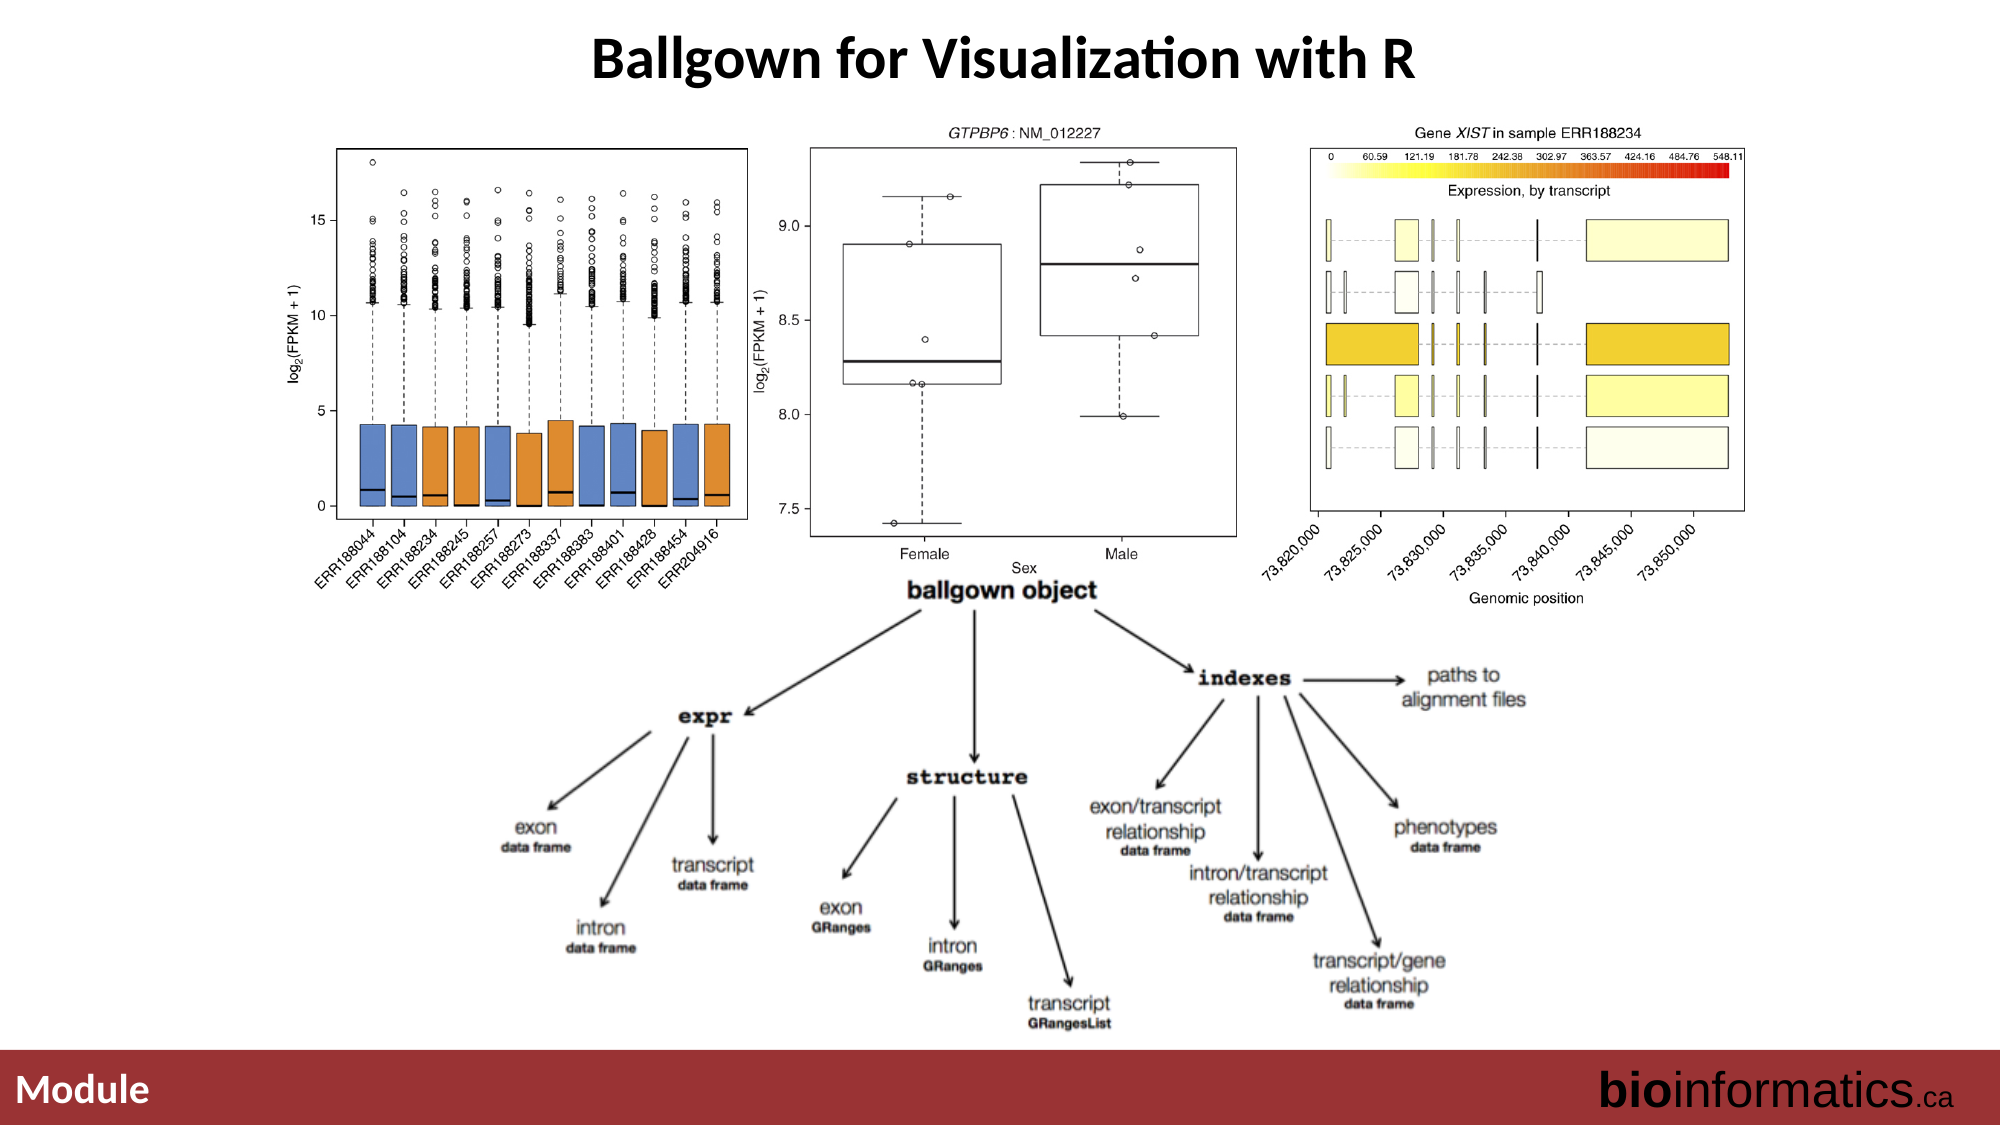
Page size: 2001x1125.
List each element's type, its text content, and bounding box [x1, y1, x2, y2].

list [102, 148, 931, 592]
title Ballgown for Visualization with R [279, 19, 1730, 100]
picture [468, 125, 1745, 1047]
